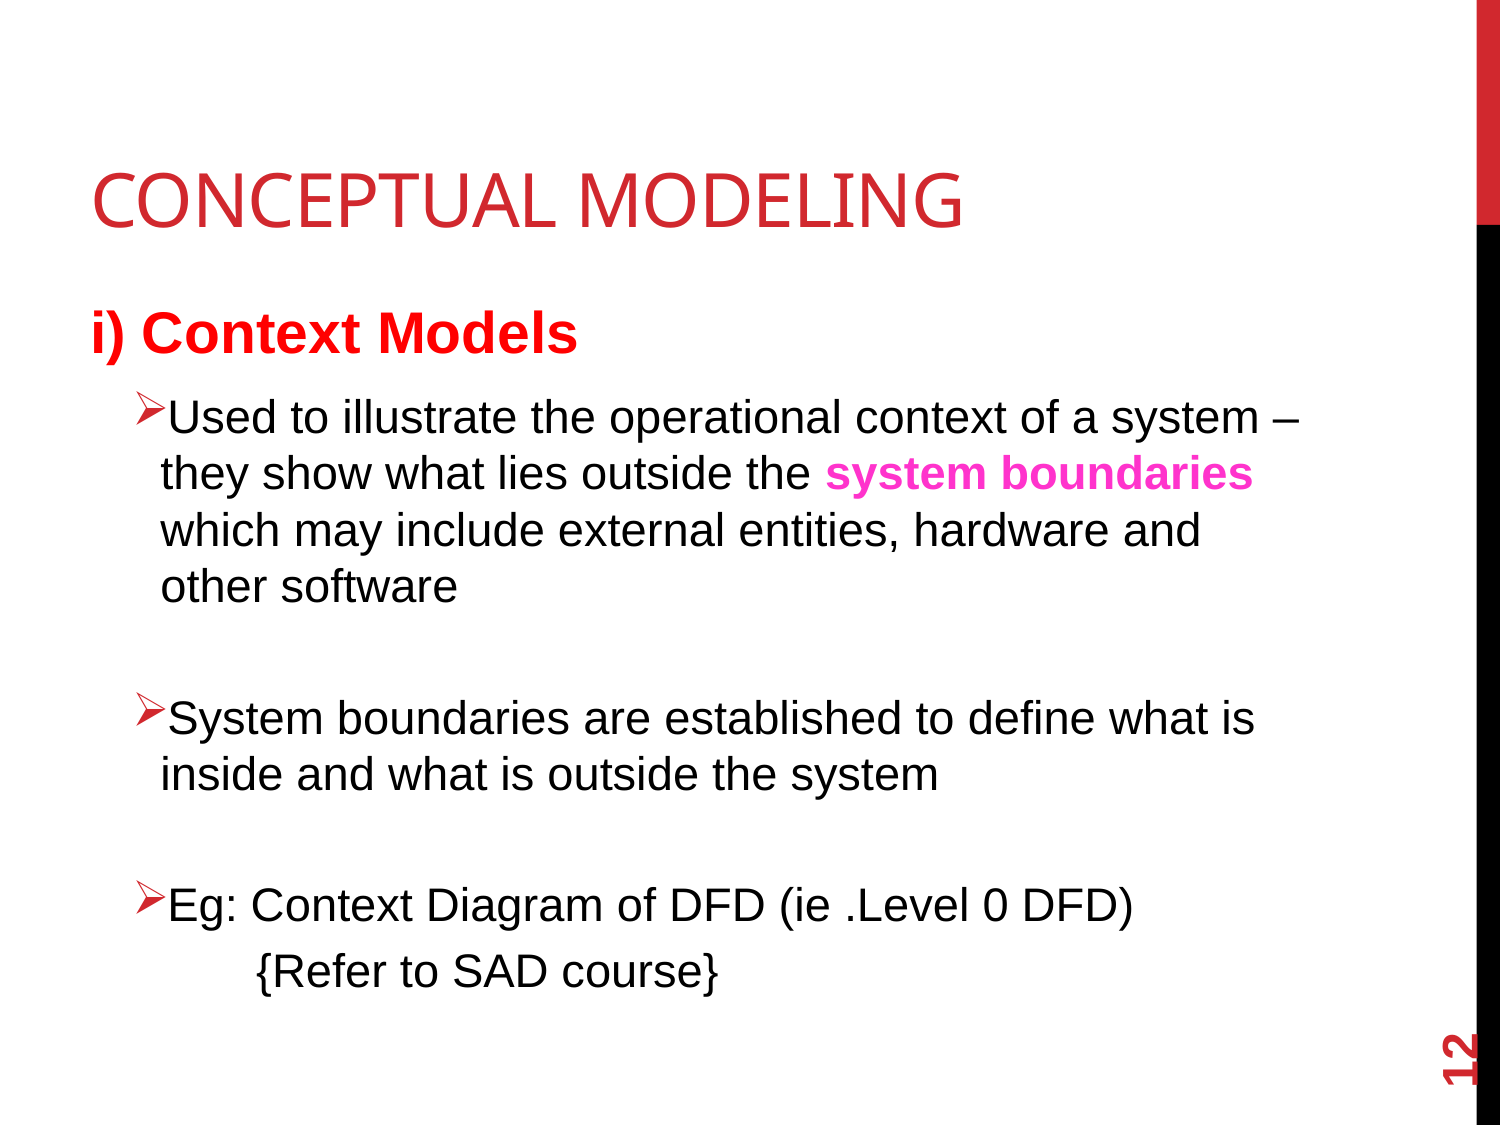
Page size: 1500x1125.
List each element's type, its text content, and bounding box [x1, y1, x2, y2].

title Conceptual Modeling [75, 25, 1288, 250]
slide_number 12 [1427, 887, 1488, 1104]
list i) Context Models Used to illustrate the operational context of a system – they show what lies outside the system boundaries which may include external entities, hardware and other software System boundaries are established to define what is inside and what is outside the system Eg: Context Diagram of DFD (ie .Level 0 DFD) {Refer to SAD course} [75, 287, 1325, 1005]
